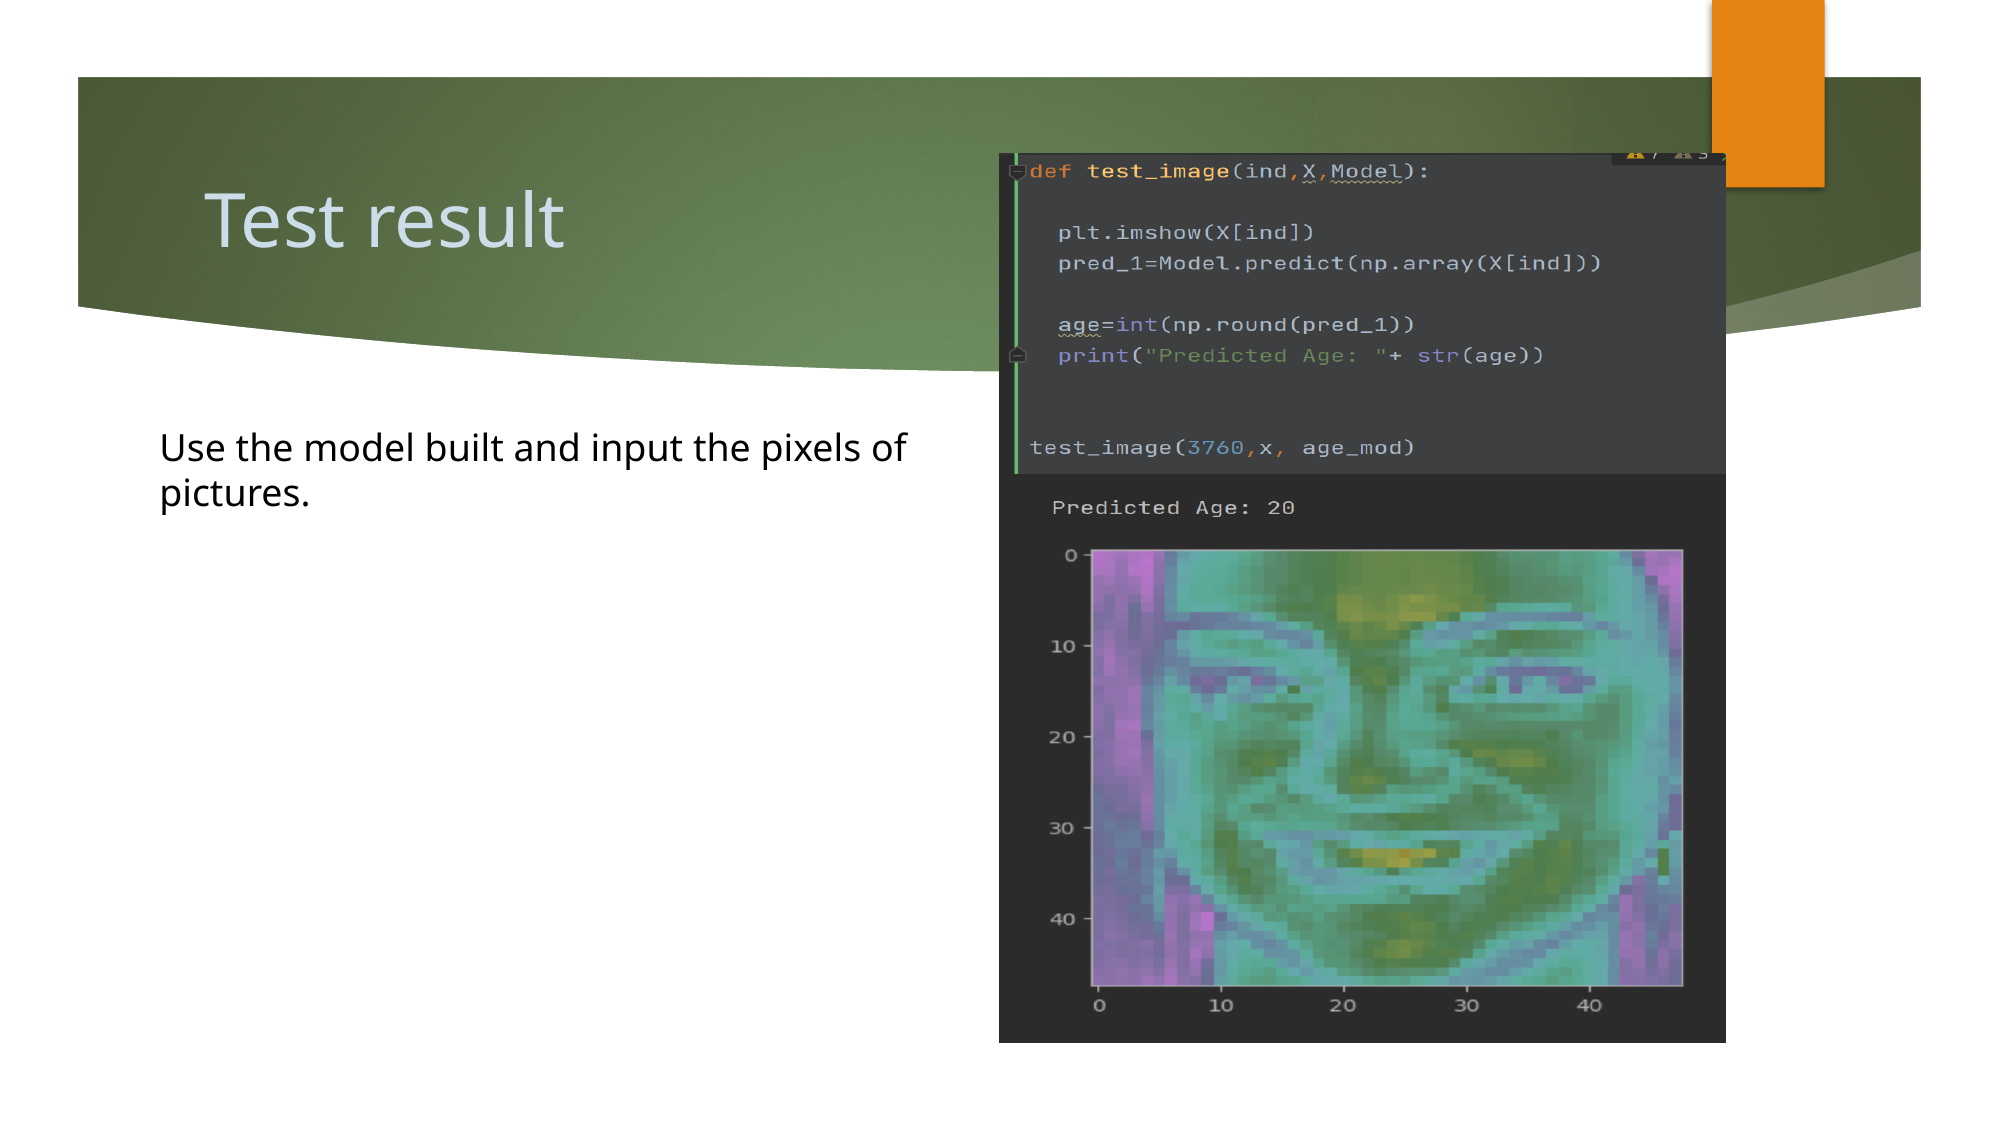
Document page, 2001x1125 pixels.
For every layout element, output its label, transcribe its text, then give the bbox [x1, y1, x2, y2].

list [999, 152, 1726, 1043]
title Test result [189, 159, 993, 276]
text_box Use the model built and input the pixels of pictures. [144, 416, 937, 522]
